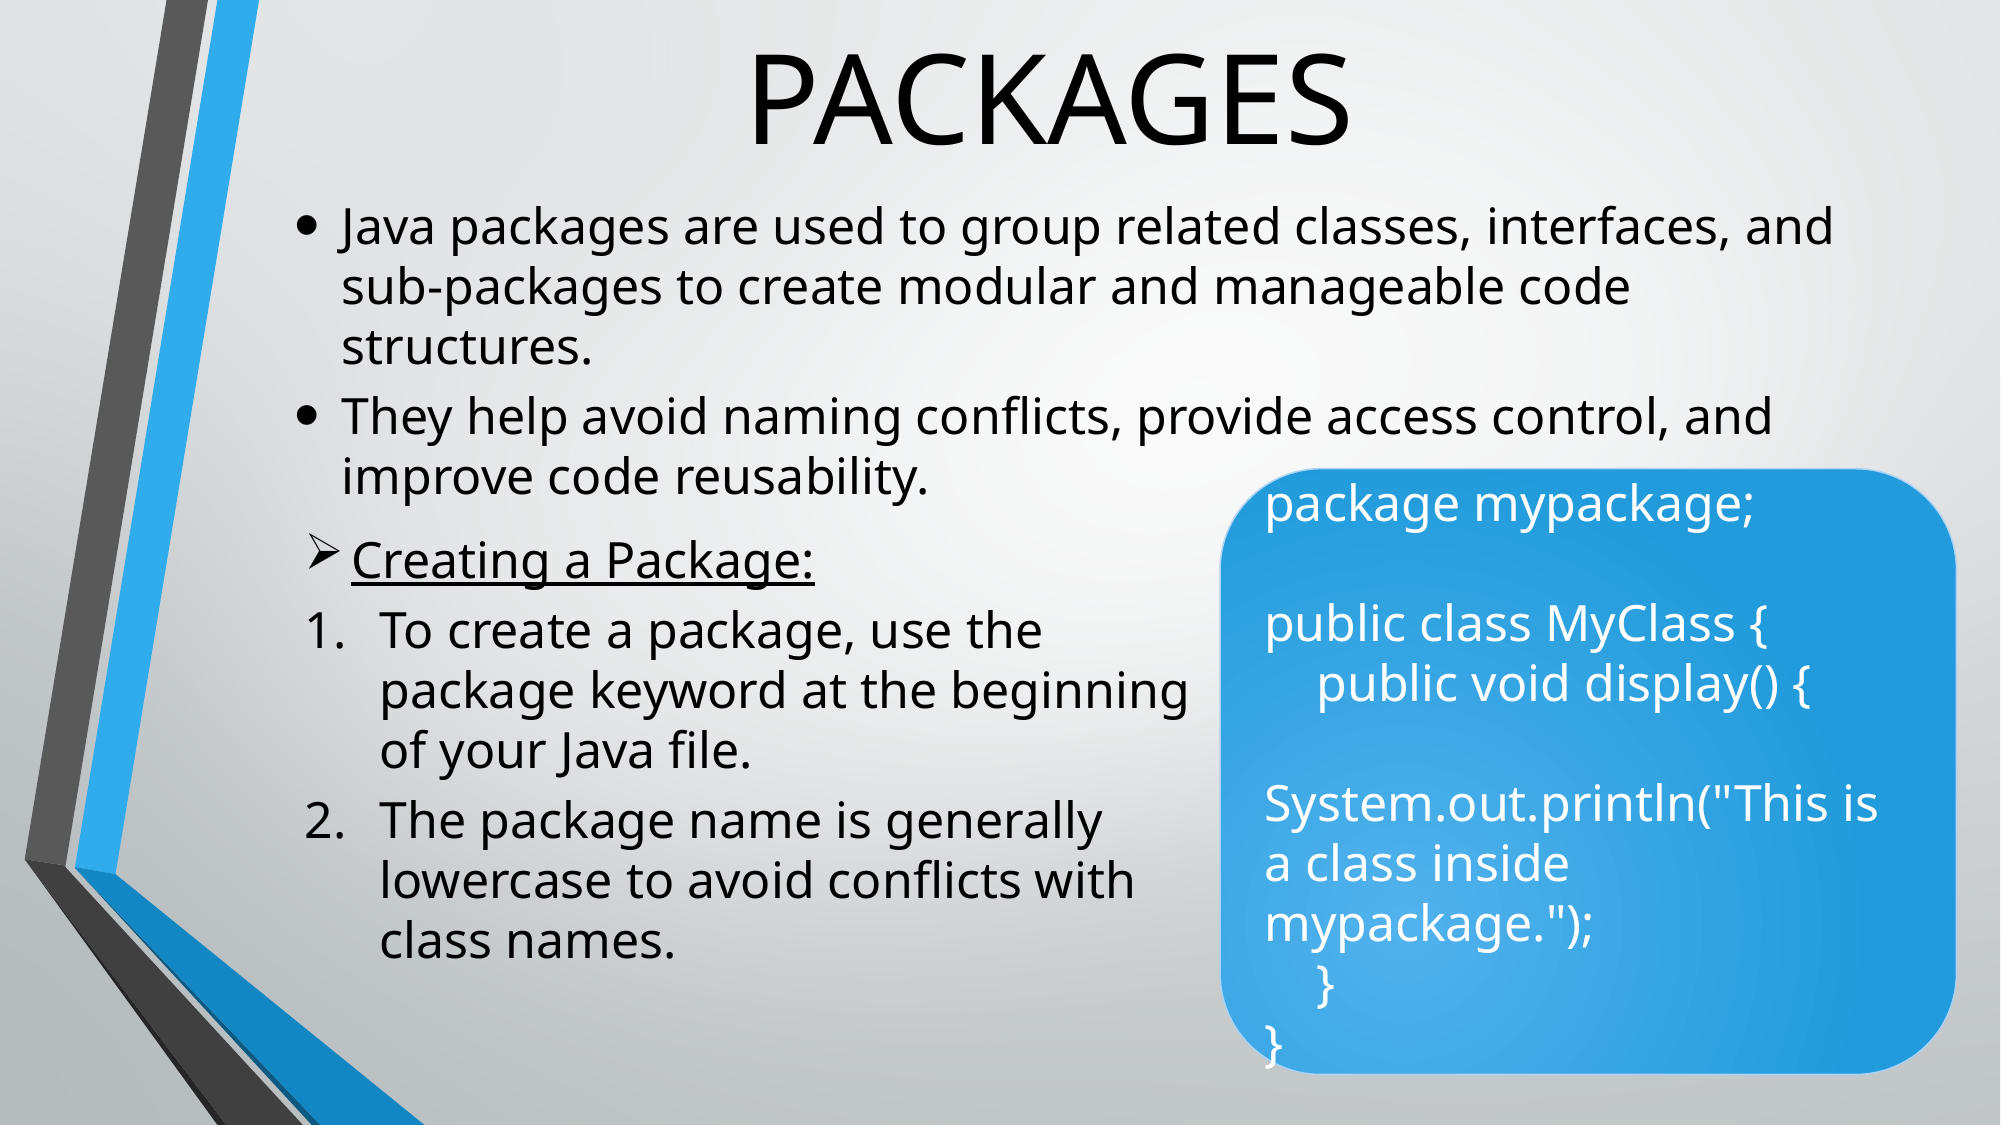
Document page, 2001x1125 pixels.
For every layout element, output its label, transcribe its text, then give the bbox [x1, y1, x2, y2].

text_box Creating a Package: To create a package, use the package keyword at the beginning of your Java file. The package name is generally lowercase to avoid conflicts with class names. [289, 520, 1210, 977]
list Java packages are used to group related classes, interfaces, and sub-packages to create modular and manageable code structures. They help avoid naming conflicts, provide access control, and improve code reusability. [279, 130, 1913, 569]
text_box package mypackage; public class MyClass { public void display() { System.out.println("This is a class inside mypackage."); } } [1219, 467, 1958, 1076]
title PACKAGES [236, 0, 1863, 189]
